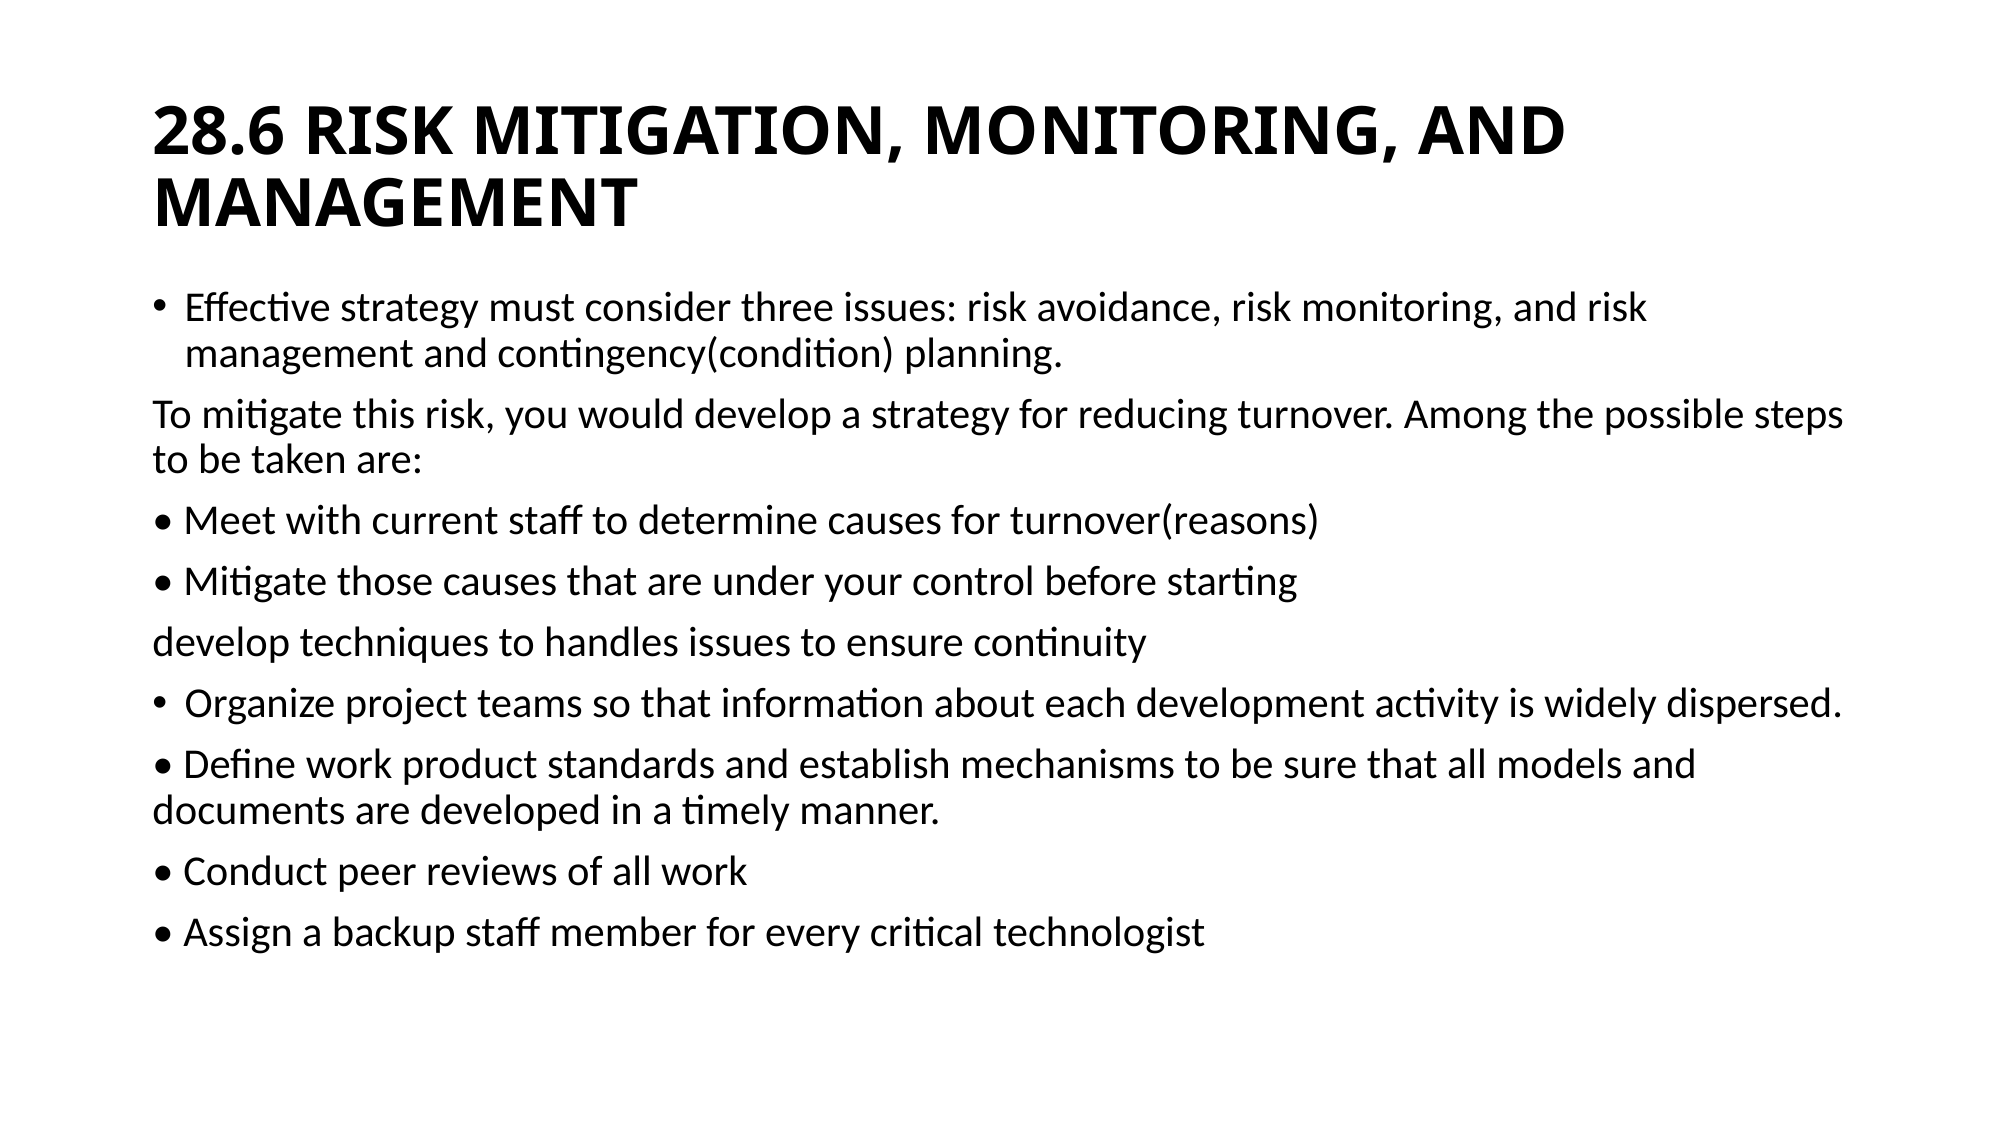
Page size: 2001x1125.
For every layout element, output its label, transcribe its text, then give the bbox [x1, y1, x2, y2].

title 28.6 RISK MITIGATION, MONITORING, AND MANAGEMENT [137, 59, 1863, 277]
list Effective strategy must consider three issues: risk avoidance, risk monitoring, and risk management and contingency(condition) planning. To mitigate this risk, you would develop a strategy for reducing turnover. Among the possible steps to be taken are: • Meet with current staff to determine causes for turnover(reasons) • Mitigate those causes that are under your control before starting develop techniques to handles issues to ensure continuity Organize project teams so that information about each development activity is widely dispersed. • Define work product standards and establish mechanisms to be sure that all models and documents are developed in a timely manner. • Conduct peer reviews of all work • Assign a backup staff member for every critical technologist [137, 277, 1863, 1014]
